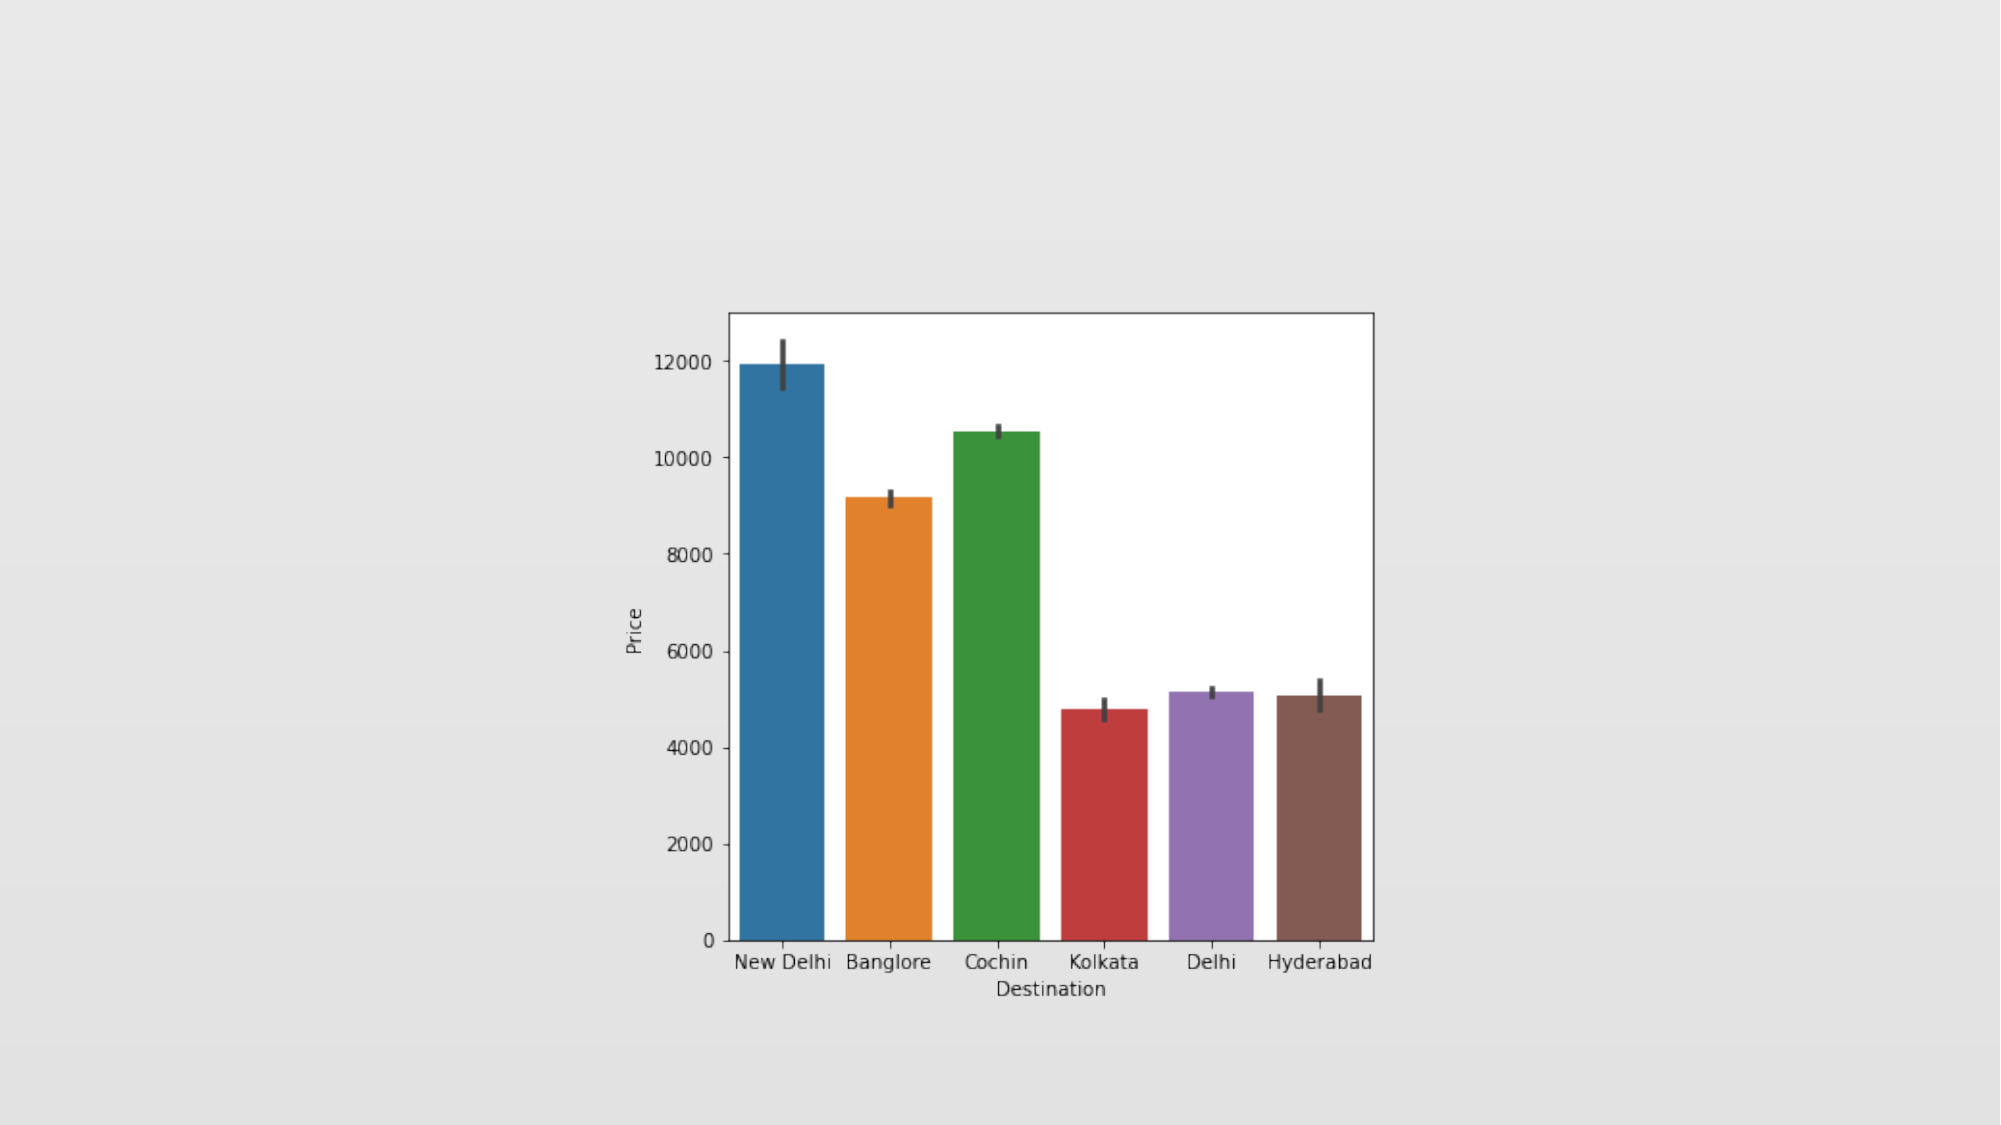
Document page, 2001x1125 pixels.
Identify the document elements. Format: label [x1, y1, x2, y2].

list [613, 299, 1387, 1014]
